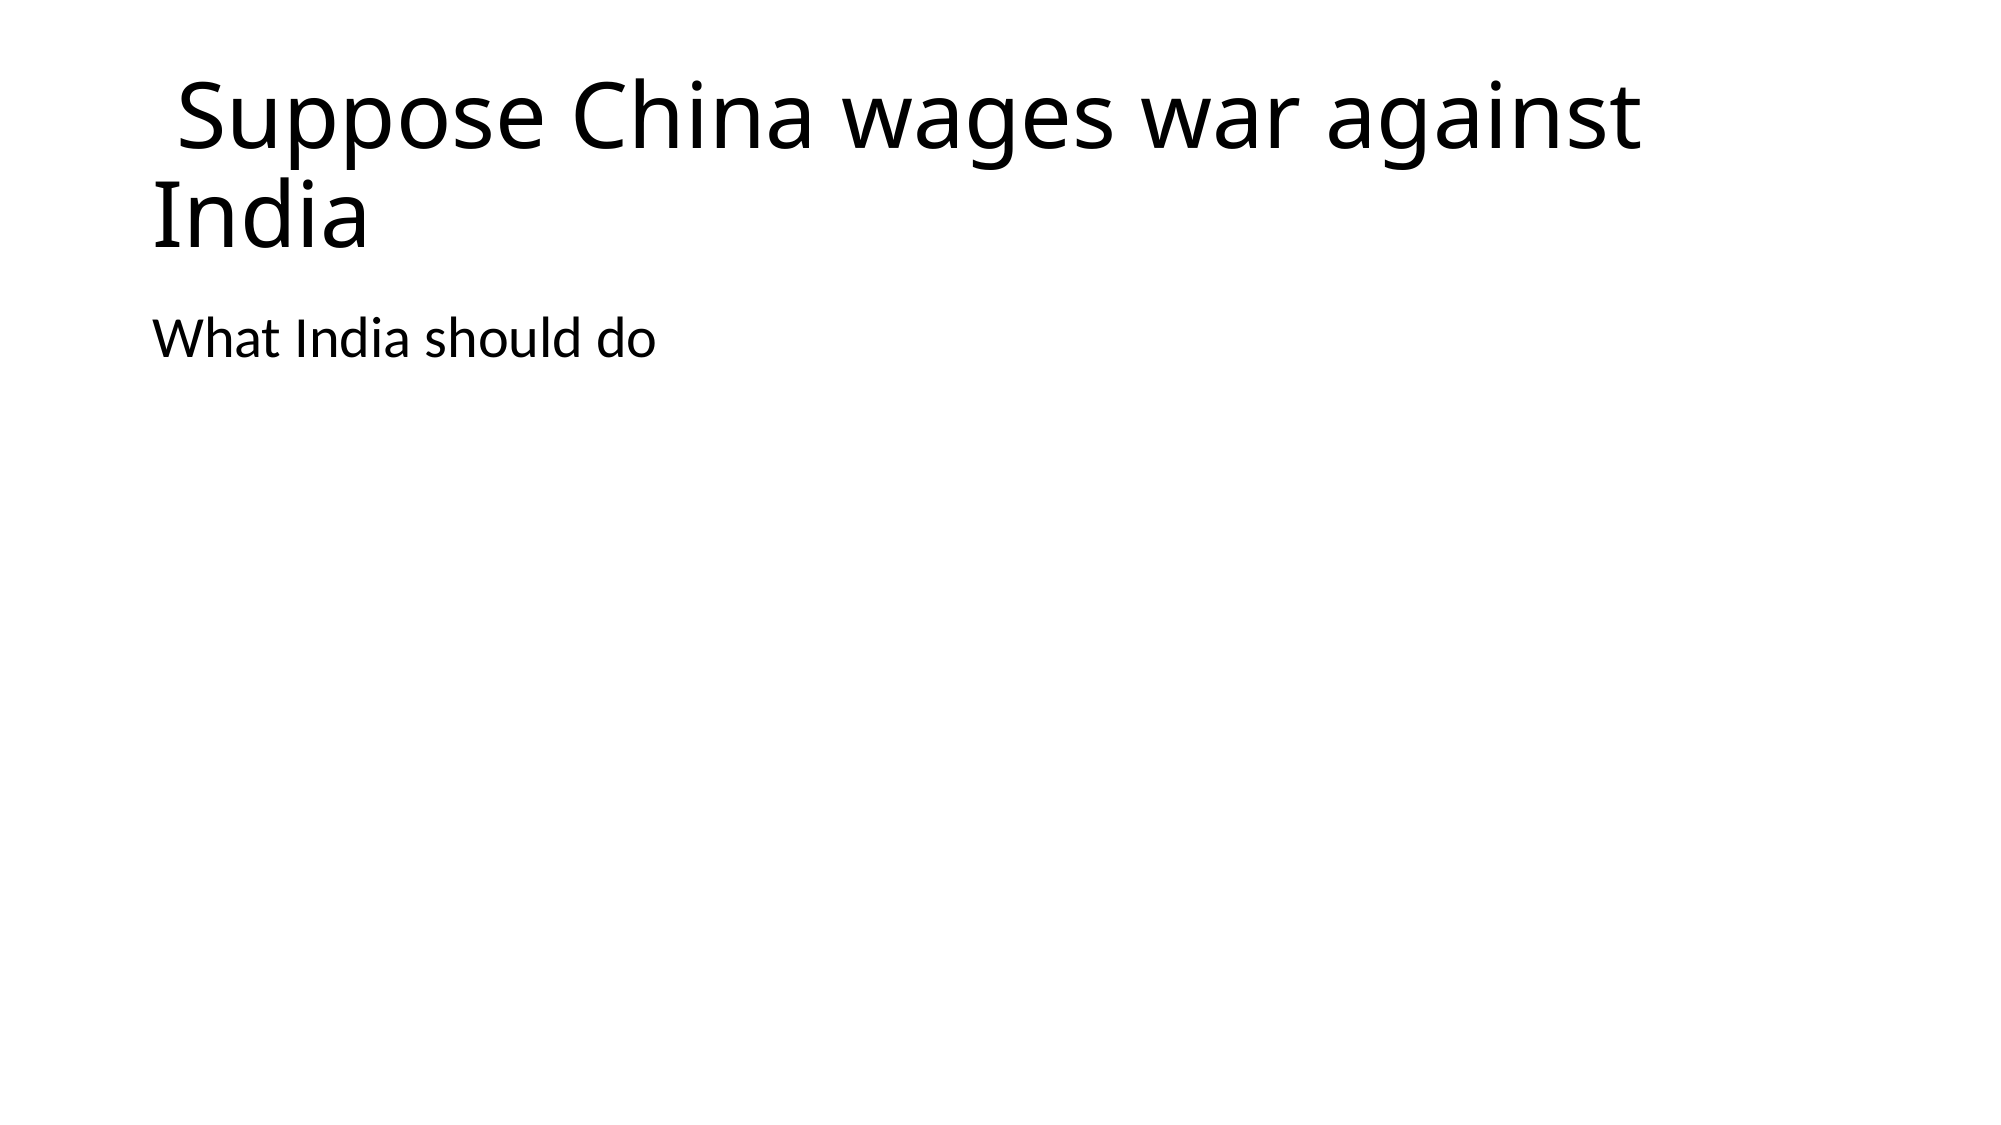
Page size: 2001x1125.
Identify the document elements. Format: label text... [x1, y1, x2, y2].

title Suppose China wages war against India [137, 59, 1863, 278]
list What India should do [137, 299, 1863, 1014]
